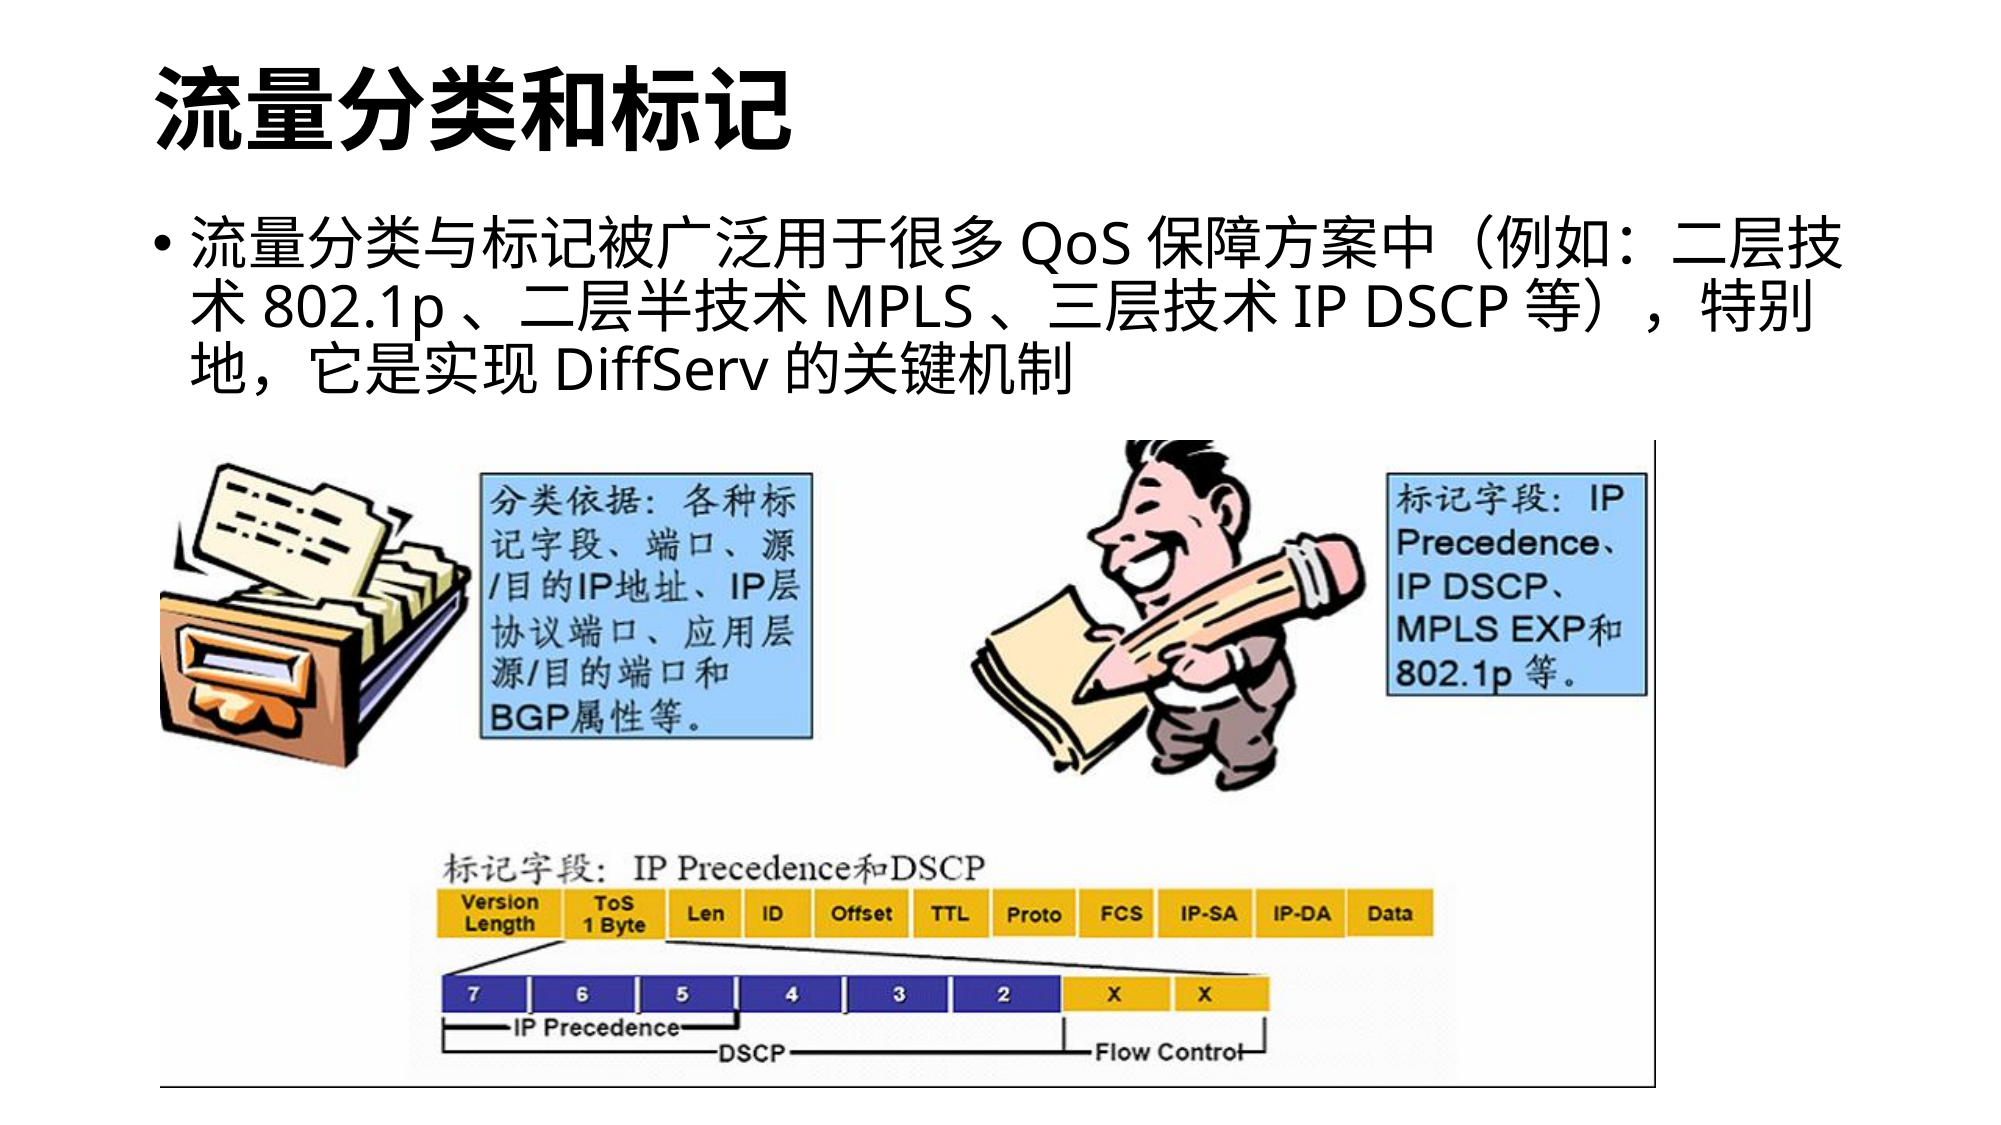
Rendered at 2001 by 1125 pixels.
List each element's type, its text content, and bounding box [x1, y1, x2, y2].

list 流量分类与标记被广泛用于很多QoS保障方案中（例如：二层技术802.1p、二层半技术MPLS、三层技术IP DSCP等），特别地，它是实现DiffServ的关键机制 [137, 207, 1863, 921]
picture [160, 440, 1656, 1088]
title 流量分类和标记 [137, 4, 1863, 207]
